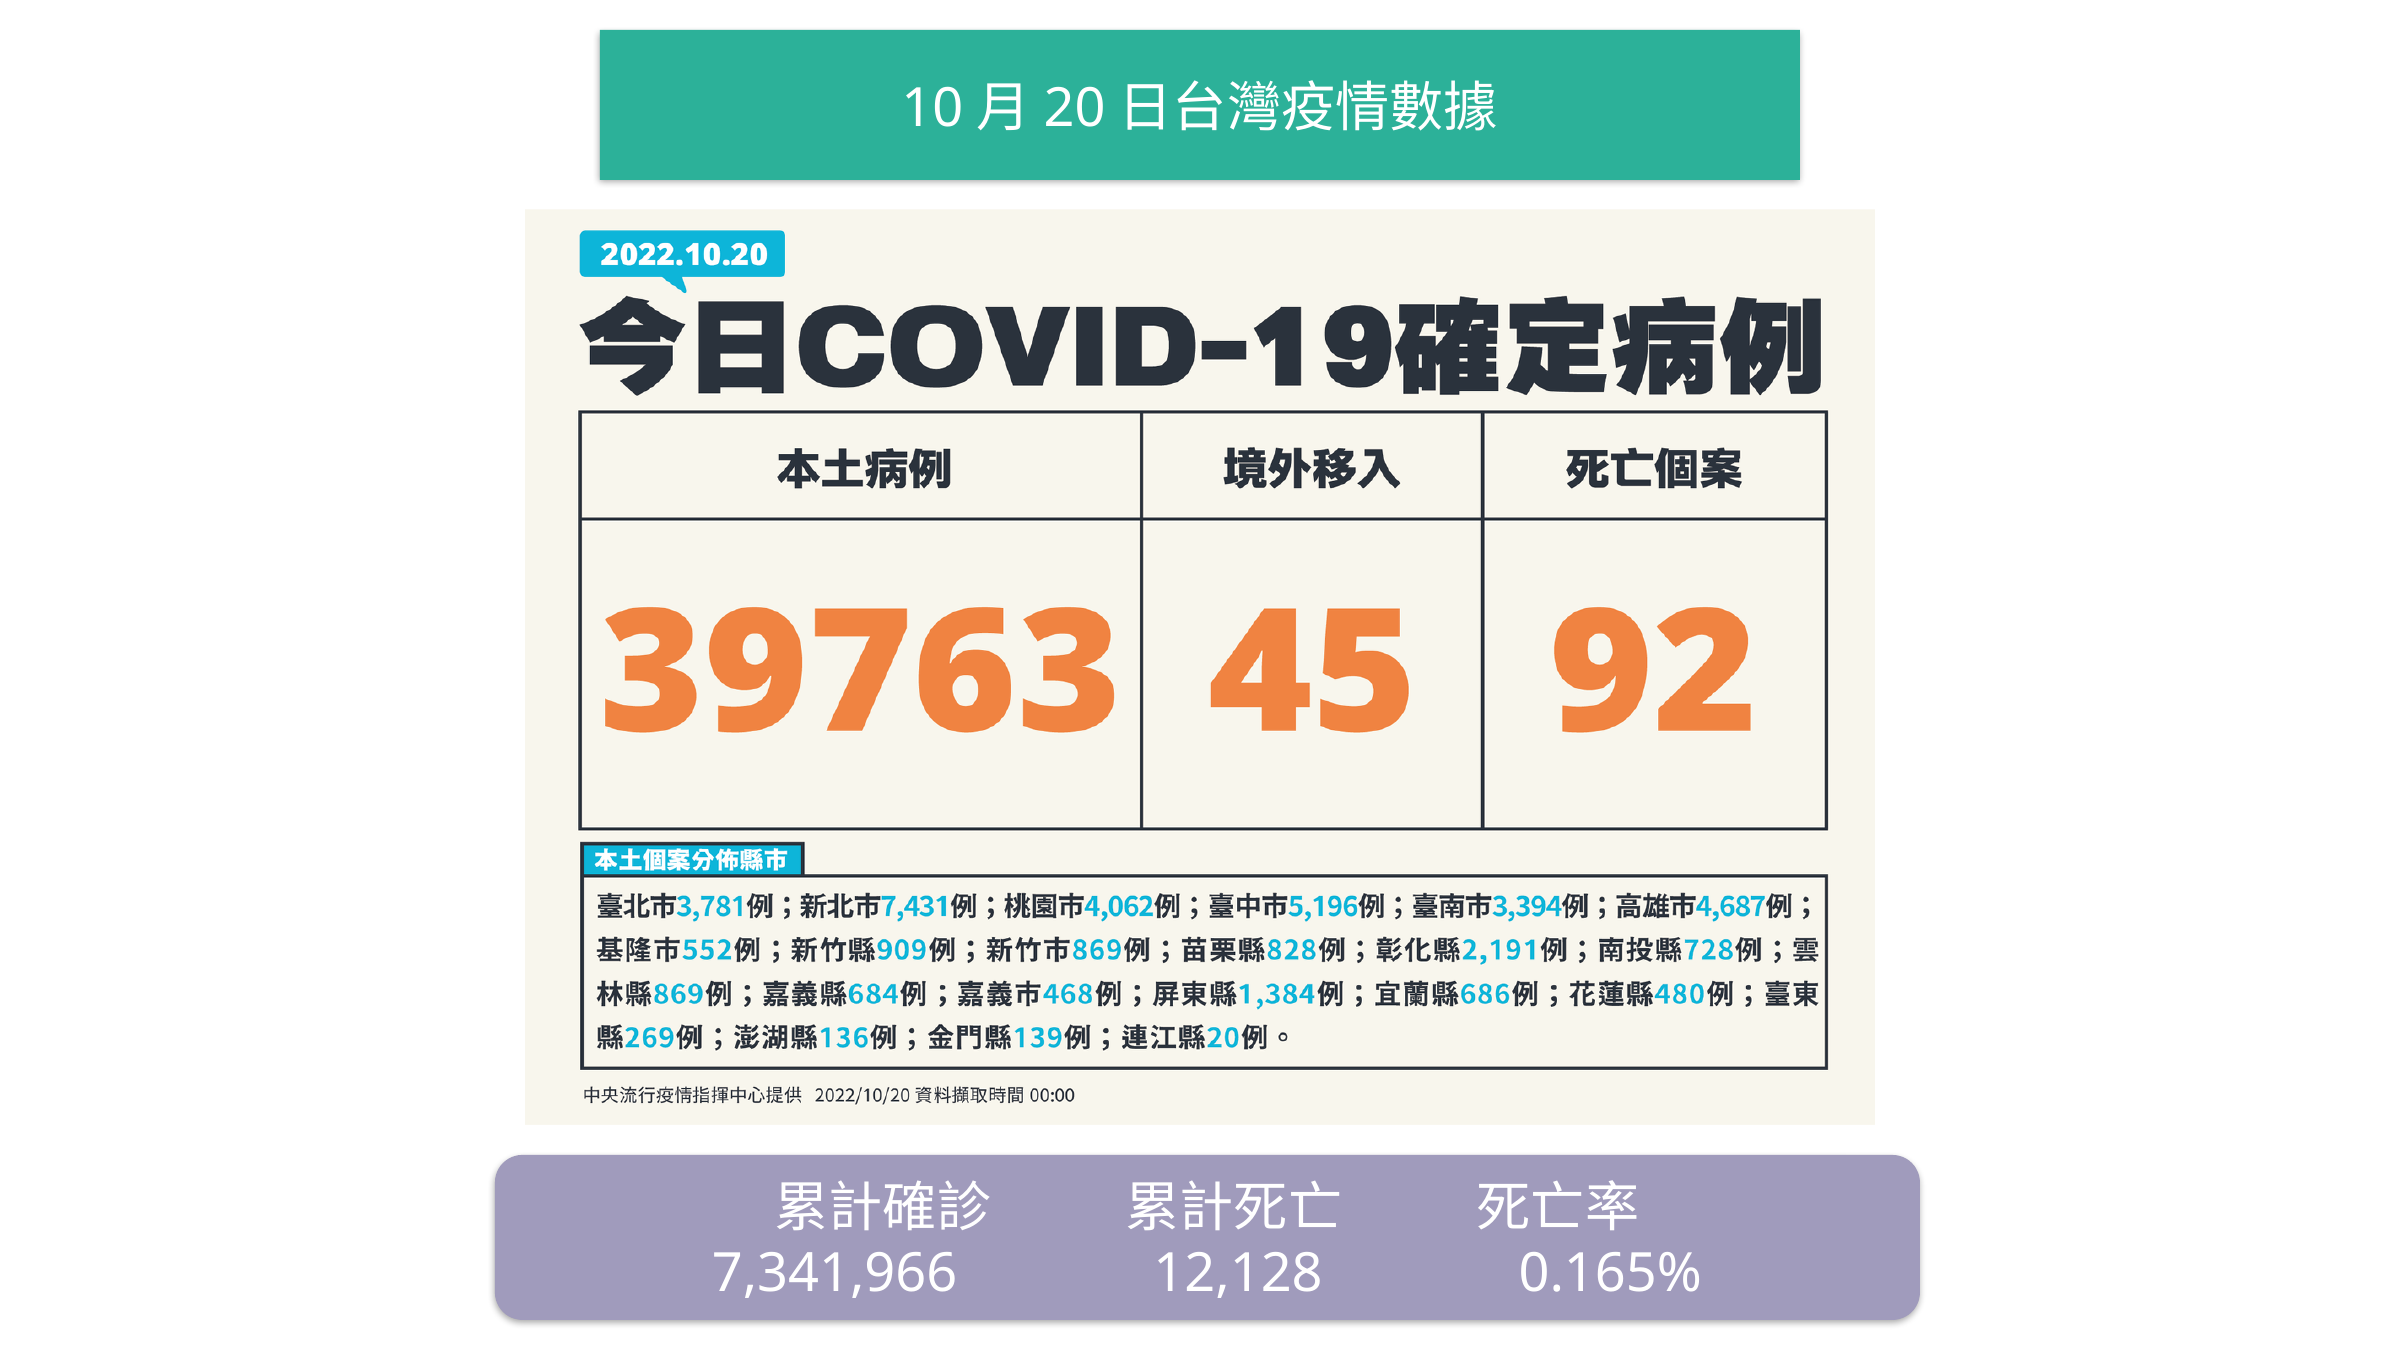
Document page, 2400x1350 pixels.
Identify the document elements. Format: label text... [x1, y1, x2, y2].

text_box 10月20日台灣疫情數據 [599, 29, 1801, 181]
text_box 累計確診 累計死亡 死亡率 7,341,966 12,128 0.165% [494, 1154, 1921, 1321]
picture [524, 209, 1876, 1126]
